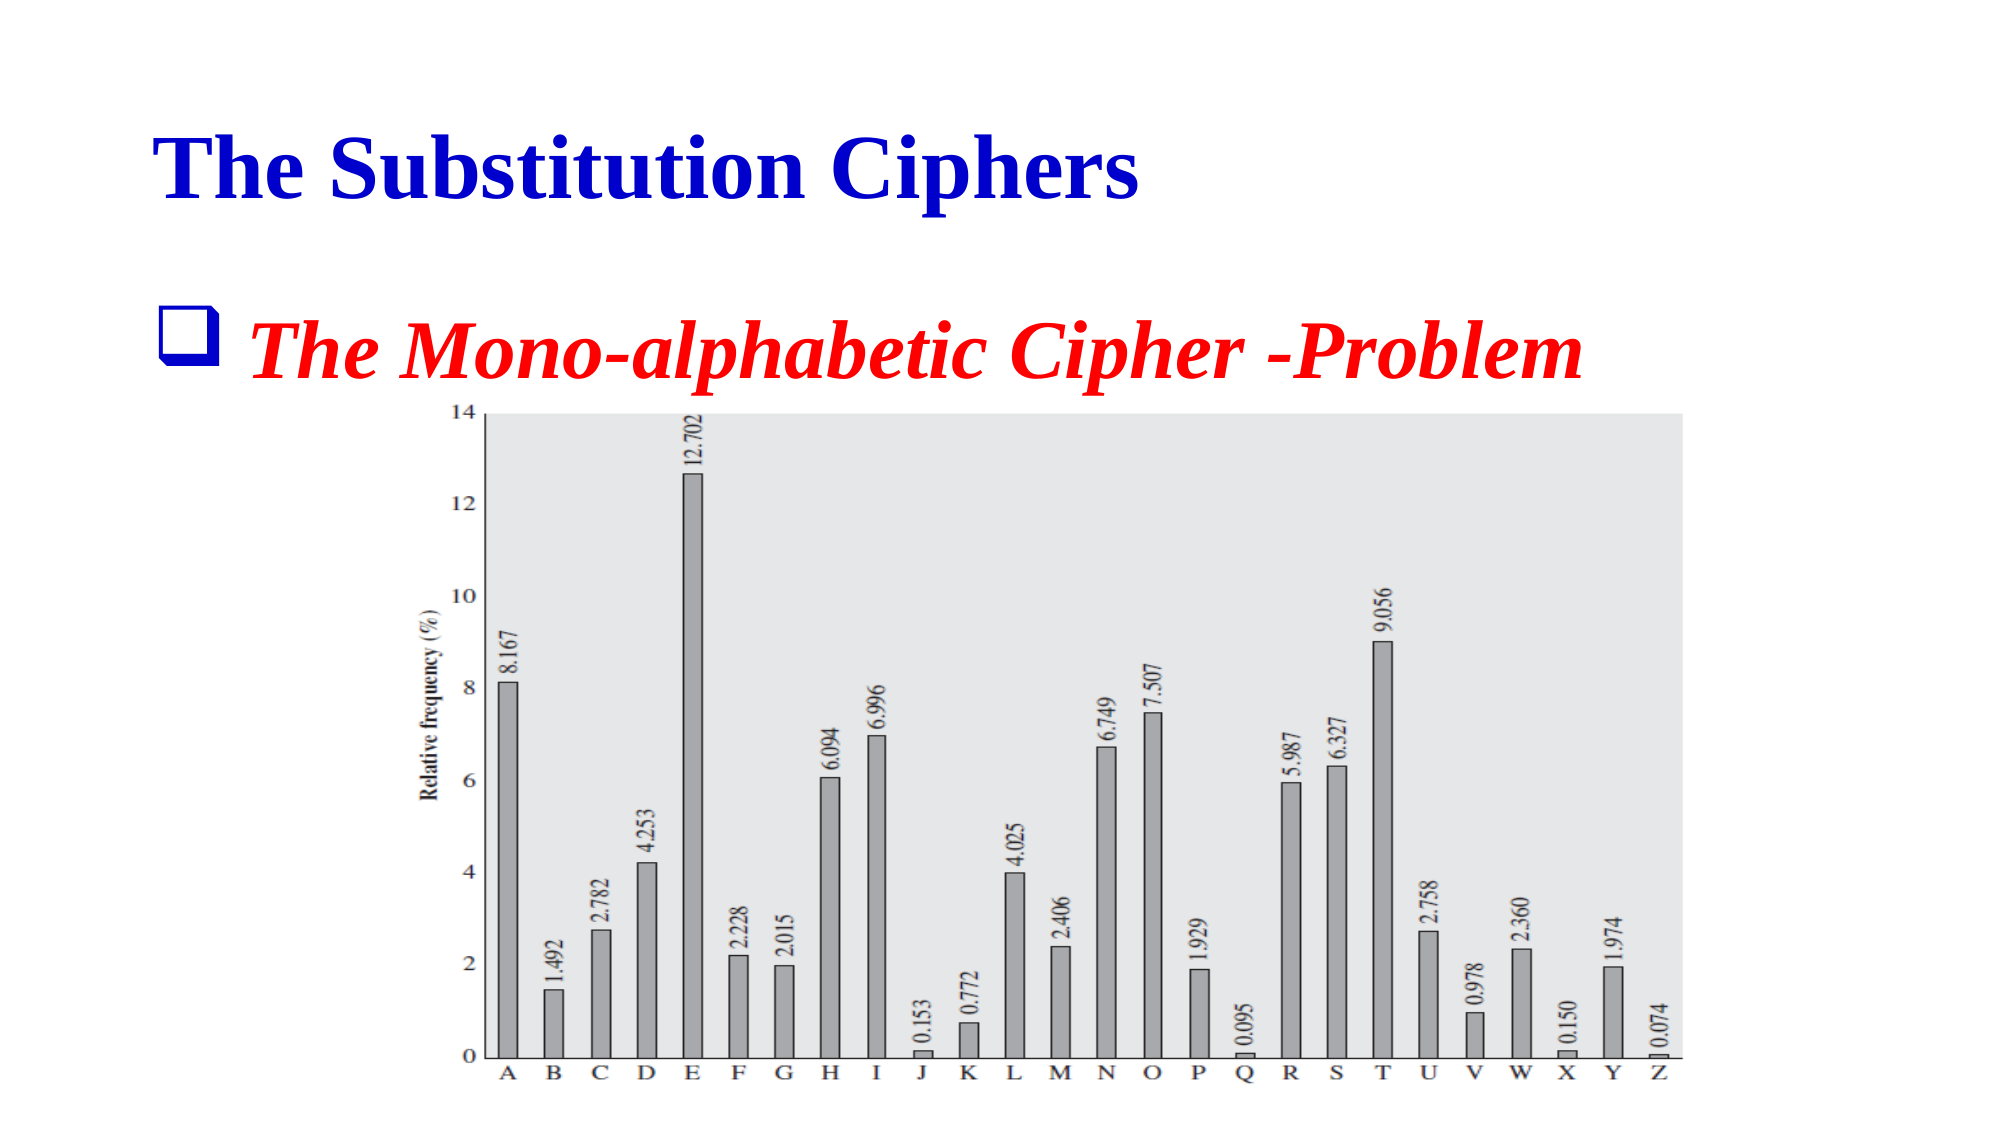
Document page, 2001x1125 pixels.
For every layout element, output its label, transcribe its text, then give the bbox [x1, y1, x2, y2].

title The Substitution Ciphers [137, 59, 1863, 278]
picture [405, 401, 1693, 1090]
list The Mono-alphabetic Cipher -Problem [137, 299, 1863, 1014]
